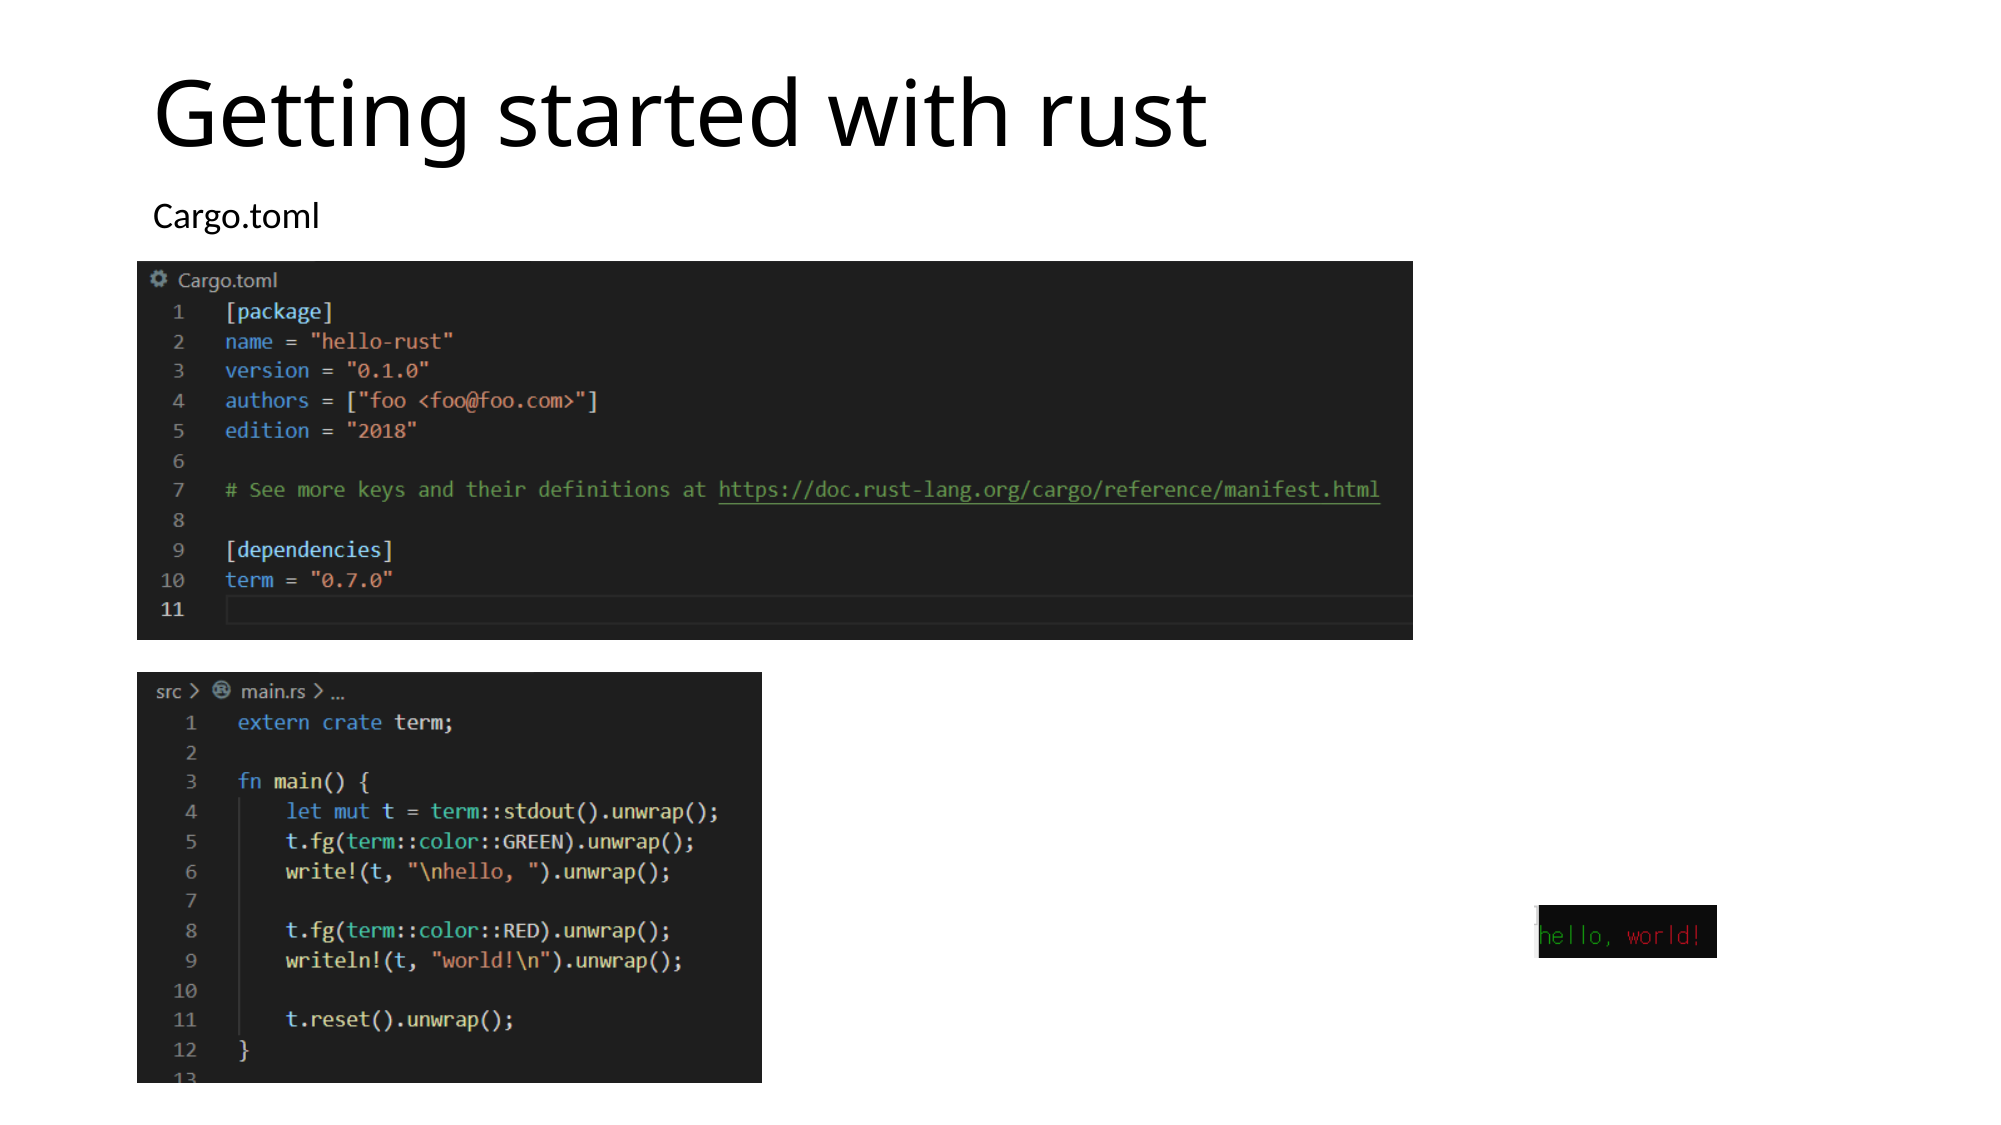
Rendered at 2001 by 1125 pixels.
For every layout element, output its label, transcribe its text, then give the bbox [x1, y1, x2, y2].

text_box Cargo.toml [138, 183, 336, 244]
picture [137, 672, 762, 1084]
picture [137, 261, 1413, 640]
text_box Getting started with rust [137, 59, 1863, 278]
picture [1534, 905, 1717, 959]
